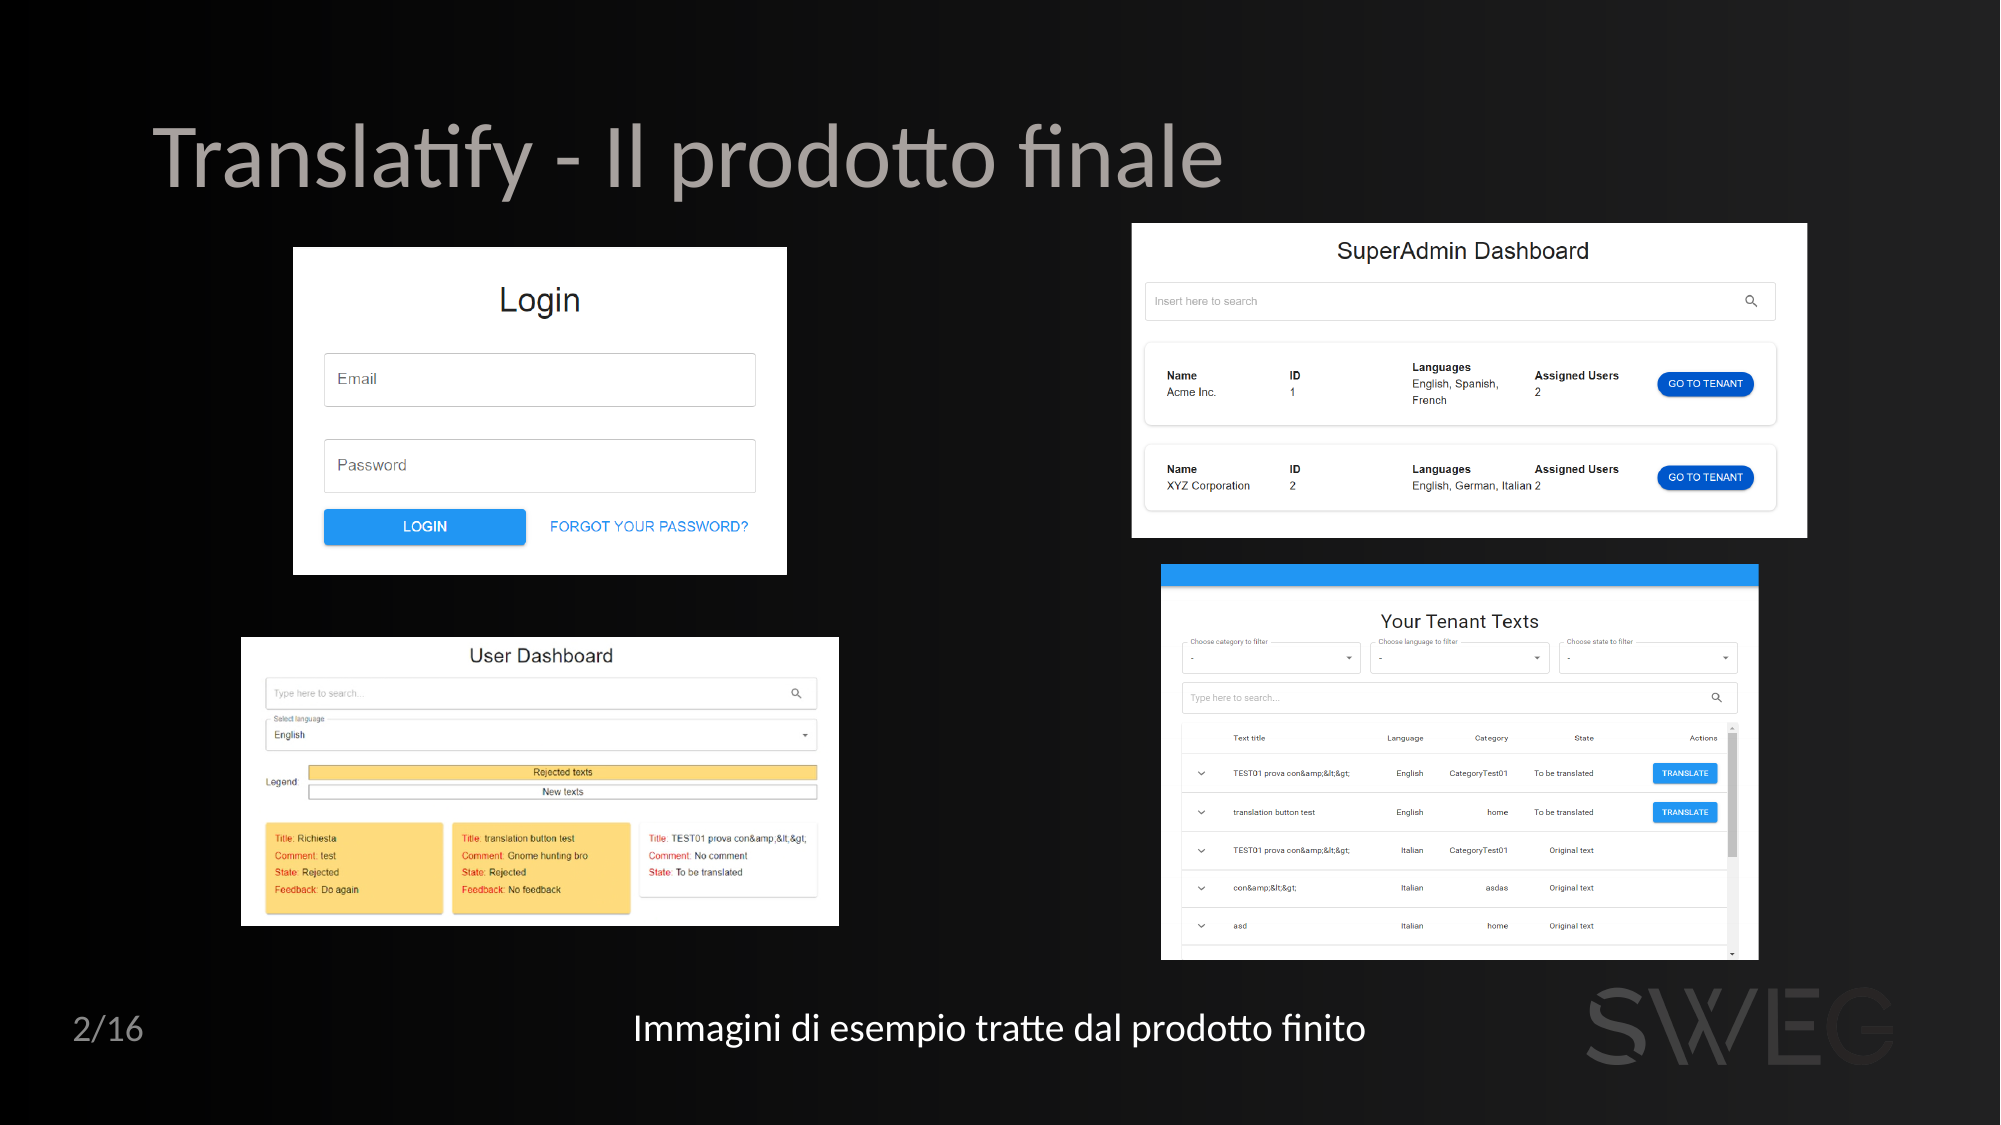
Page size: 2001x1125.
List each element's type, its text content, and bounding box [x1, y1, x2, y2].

text_box Translatify - Il prodotto finale [137, 49, 1863, 267]
picture [240, 637, 840, 927]
text_box Immagini di esempio tratte dal prodotto finito [609, 987, 1390, 1065]
picture [1160, 564, 1759, 960]
picture [293, 247, 787, 575]
text_box 2/16 [57, 989, 550, 1065]
picture [1586, 986, 1893, 1066]
picture [1131, 222, 1808, 538]
